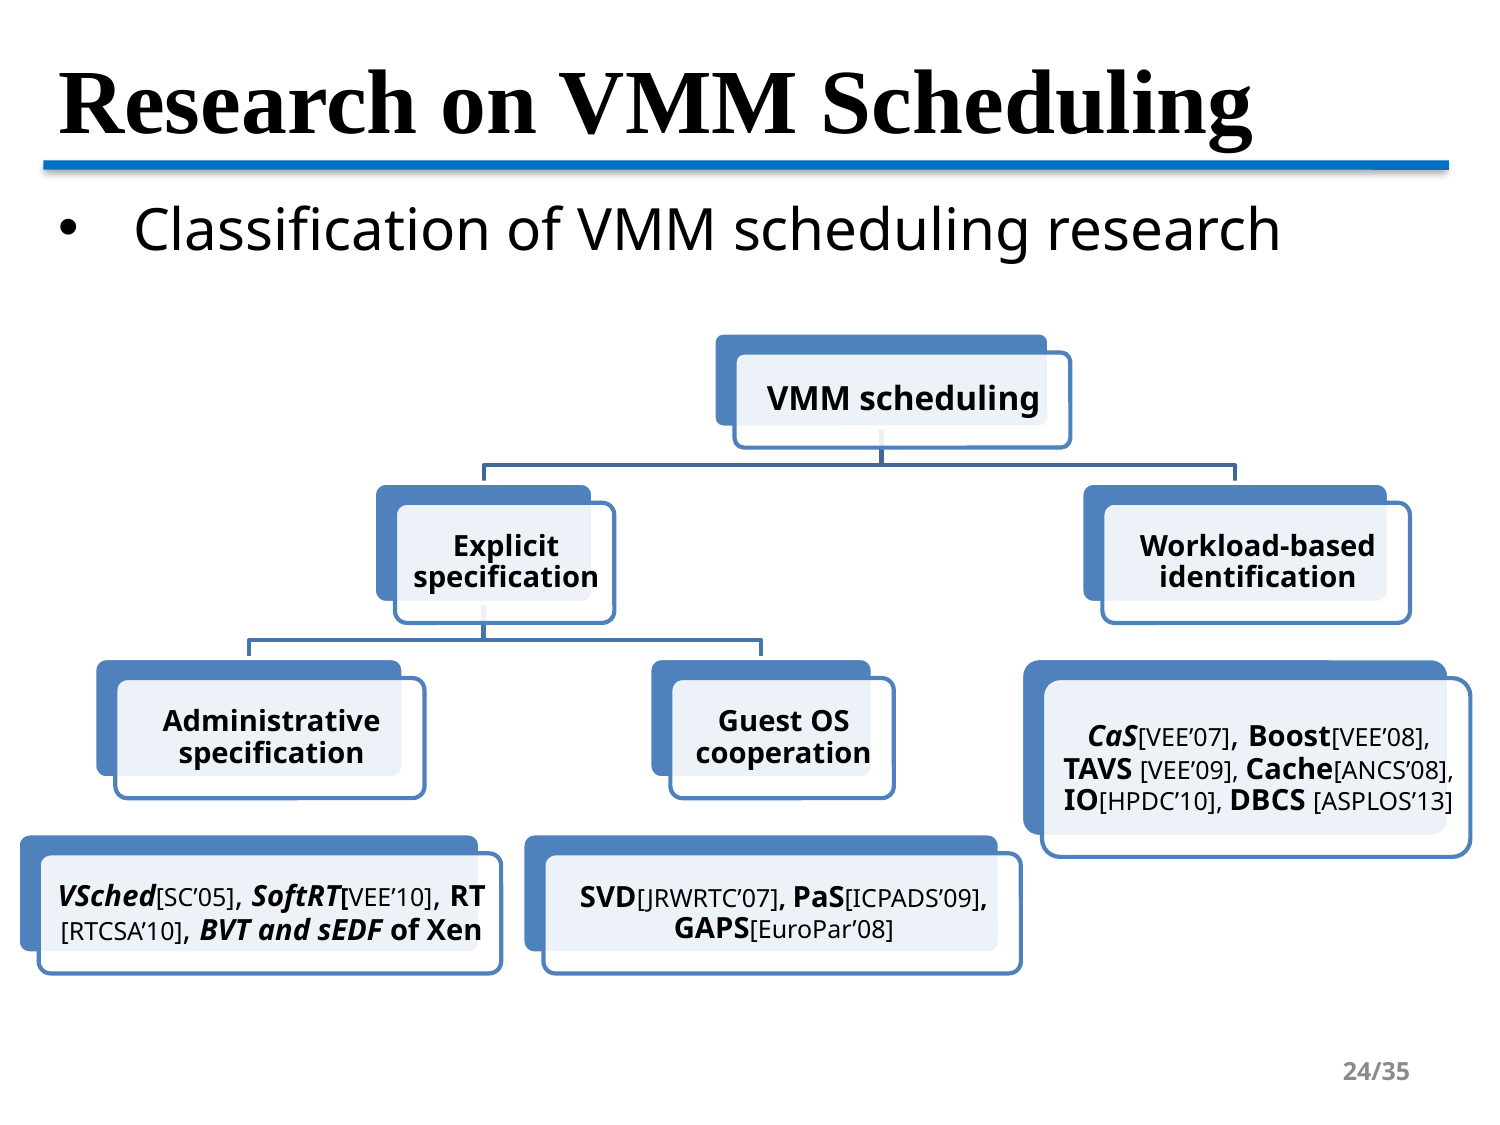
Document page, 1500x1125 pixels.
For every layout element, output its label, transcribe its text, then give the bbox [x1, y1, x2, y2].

text_box [1079, 480, 1392, 606]
text_box [247, 623, 486, 656]
text_box VMM scheduling [732, 350, 1073, 450]
text_box [1018, 656, 1452, 840]
text_box [482, 447, 883, 480]
text_box [711, 330, 1052, 430]
text_box [883, 450, 1237, 480]
text_box Workload-based identification [1100, 500, 1413, 626]
text_box Explicit specification [392, 500, 617, 626]
text_box [486, 625, 763, 656]
text_box VSched[SC’05], SoftRT[VEE’10], RT [RTCSA’10], BVT and sEDF of Xen [36, 851, 504, 976]
text_box [15, 831, 483, 956]
text_box SVD[JRWRTC’07], PaS[ICPADS’09], GAPS[EuroPar’08] [541, 851, 1023, 976]
text_box CaS[VEE’07], Boost[VEE’08], TAVS [VEE’09], Cache[ANCS’08], IO[HPDC’10], DBCS [ASPLOS’13] [1039, 675, 1473, 859]
text_box Guest OS cooperation [668, 675, 896, 801]
text_box [647, 656, 875, 781]
text_box Administrative specification [113, 675, 427, 801]
text_box 1/35 [1074, 1042, 1425, 1103]
text_box [92, 656, 406, 781]
text_box Research on VMM Scheduling [43, 21, 1449, 173]
text_box [371, 480, 596, 606]
text_box Classification of VMM scheduling research [43, 184, 1449, 1012]
text_box [520, 831, 1002, 956]
